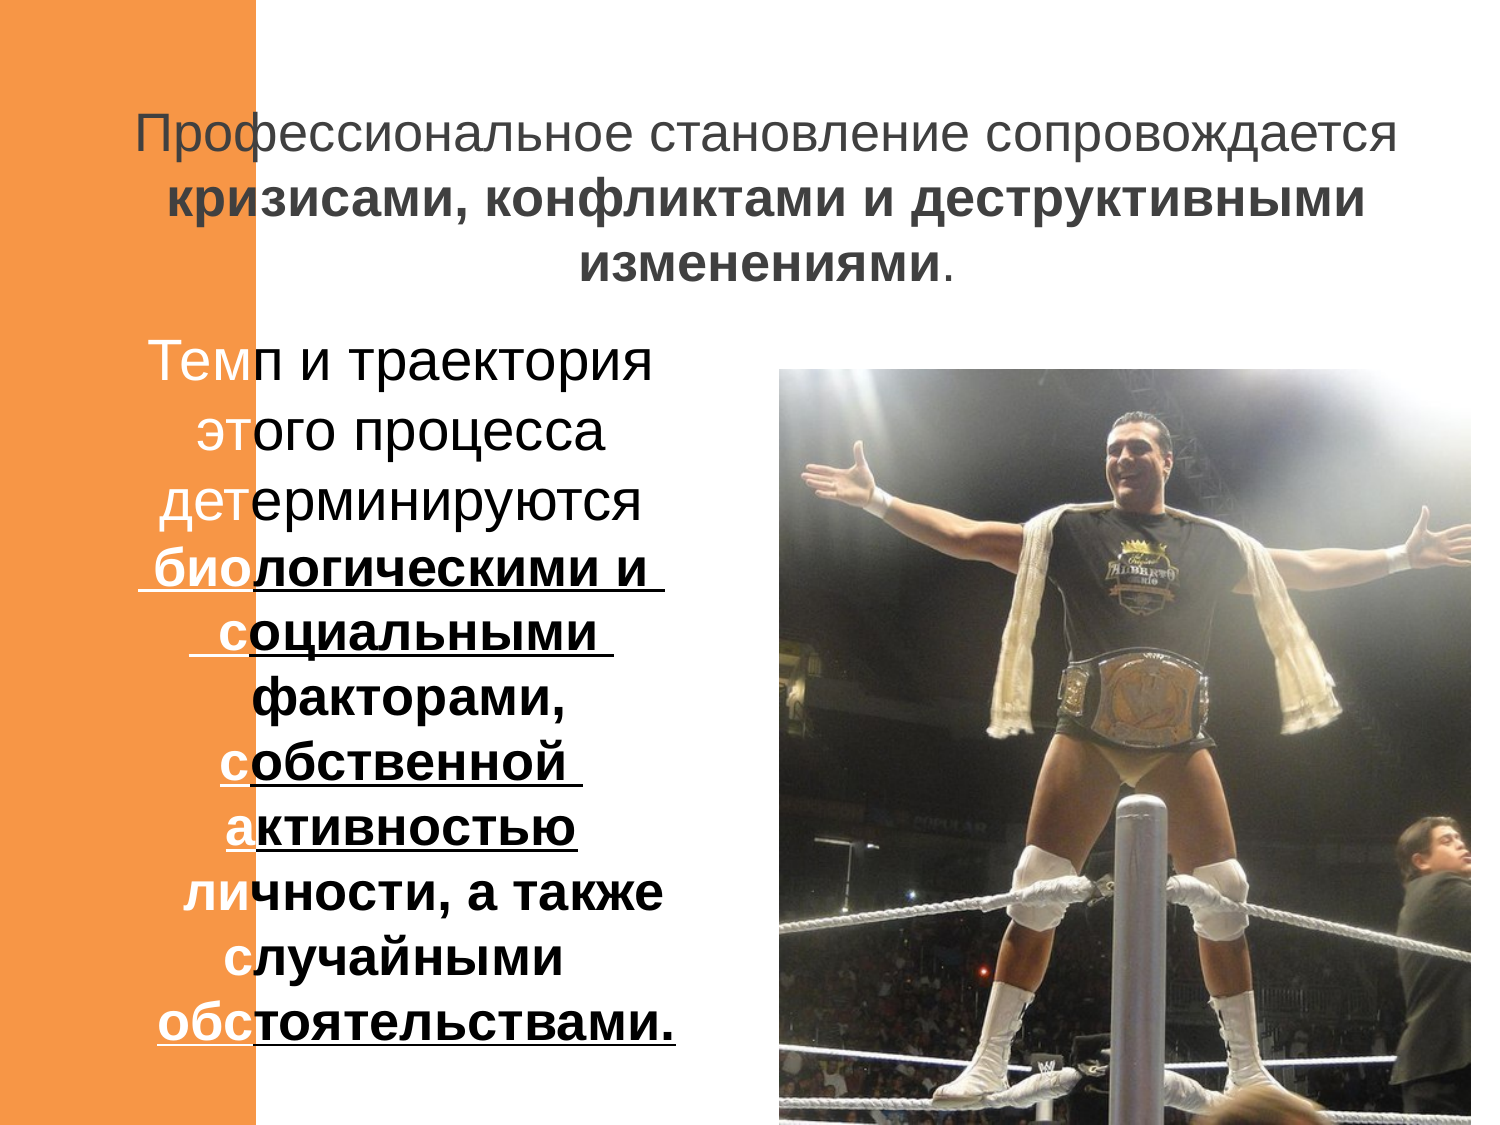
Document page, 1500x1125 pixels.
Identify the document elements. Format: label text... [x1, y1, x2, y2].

picture [256, 0, 1500, 1125]
text_box [0, 0, 256, 1125]
list Профессиональное становление сопровождается кризисами, конфликтами и деструктивными изменениями. [14, 90, 1486, 315]
text_box Темп и траектория этого процесса детерминируются биологическими и социальными факторами, собственной активностью личности, а также случайными обстоятельствами. [53, 314, 750, 1059]
